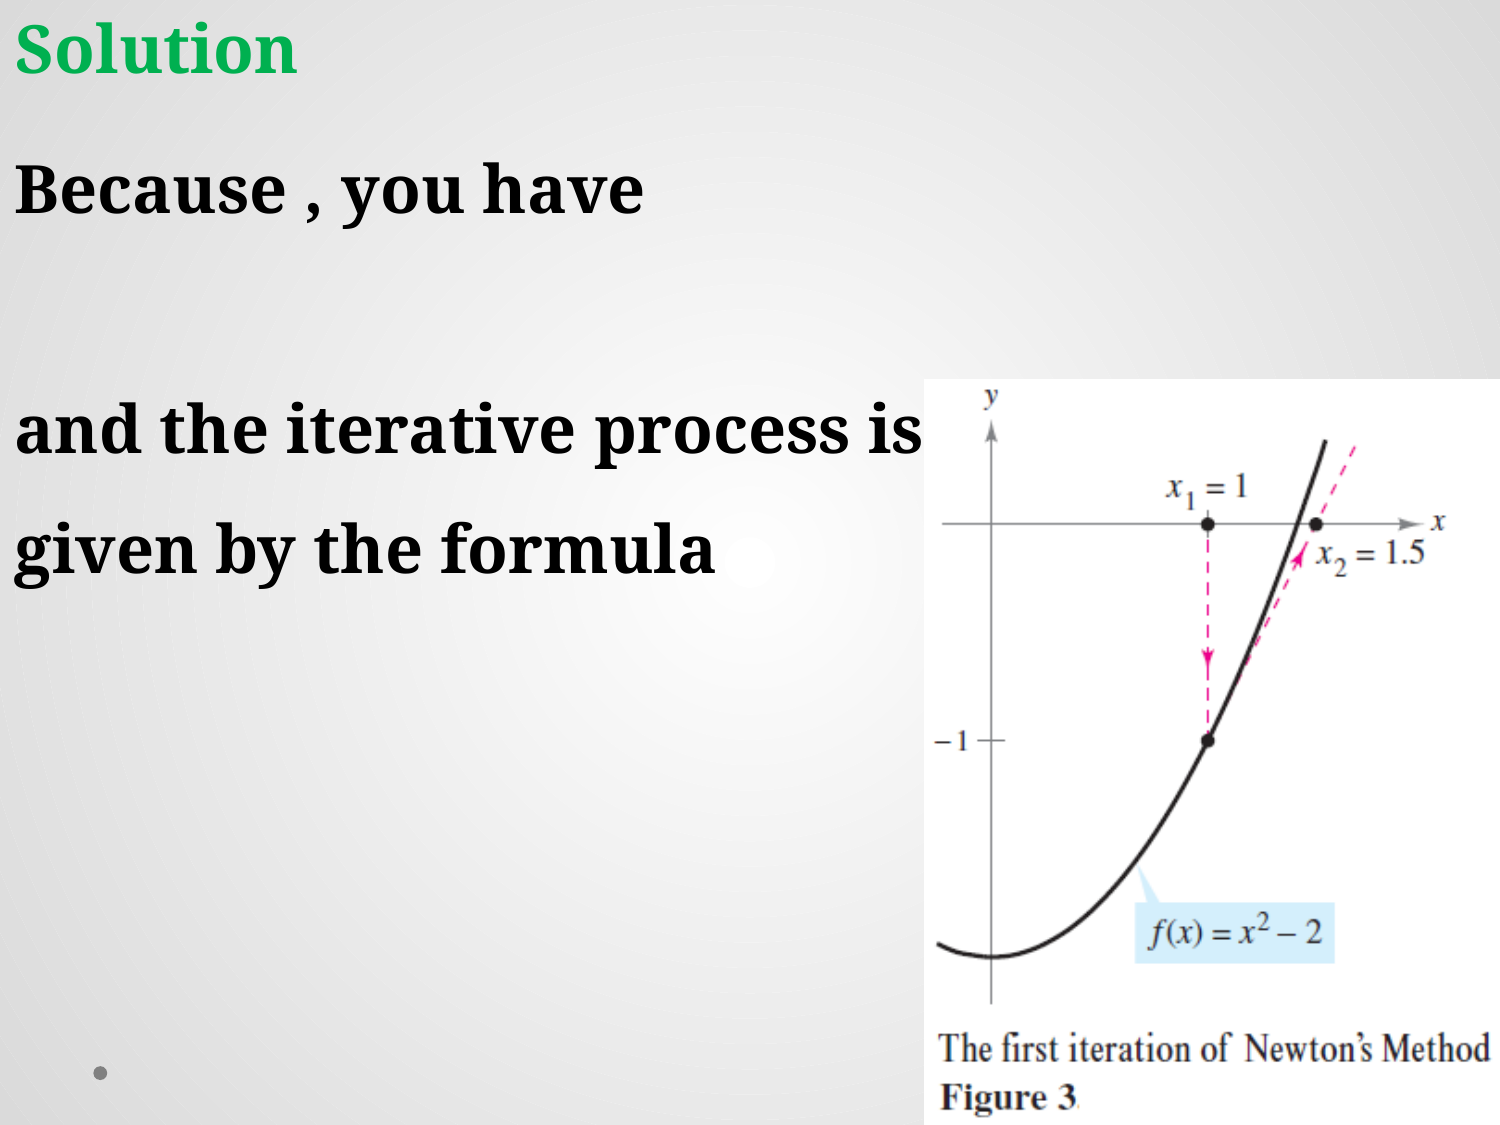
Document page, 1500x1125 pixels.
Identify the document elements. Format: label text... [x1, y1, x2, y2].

picture [924, 379, 1500, 1125]
text_box Solution [1, 0, 1500, 95]
